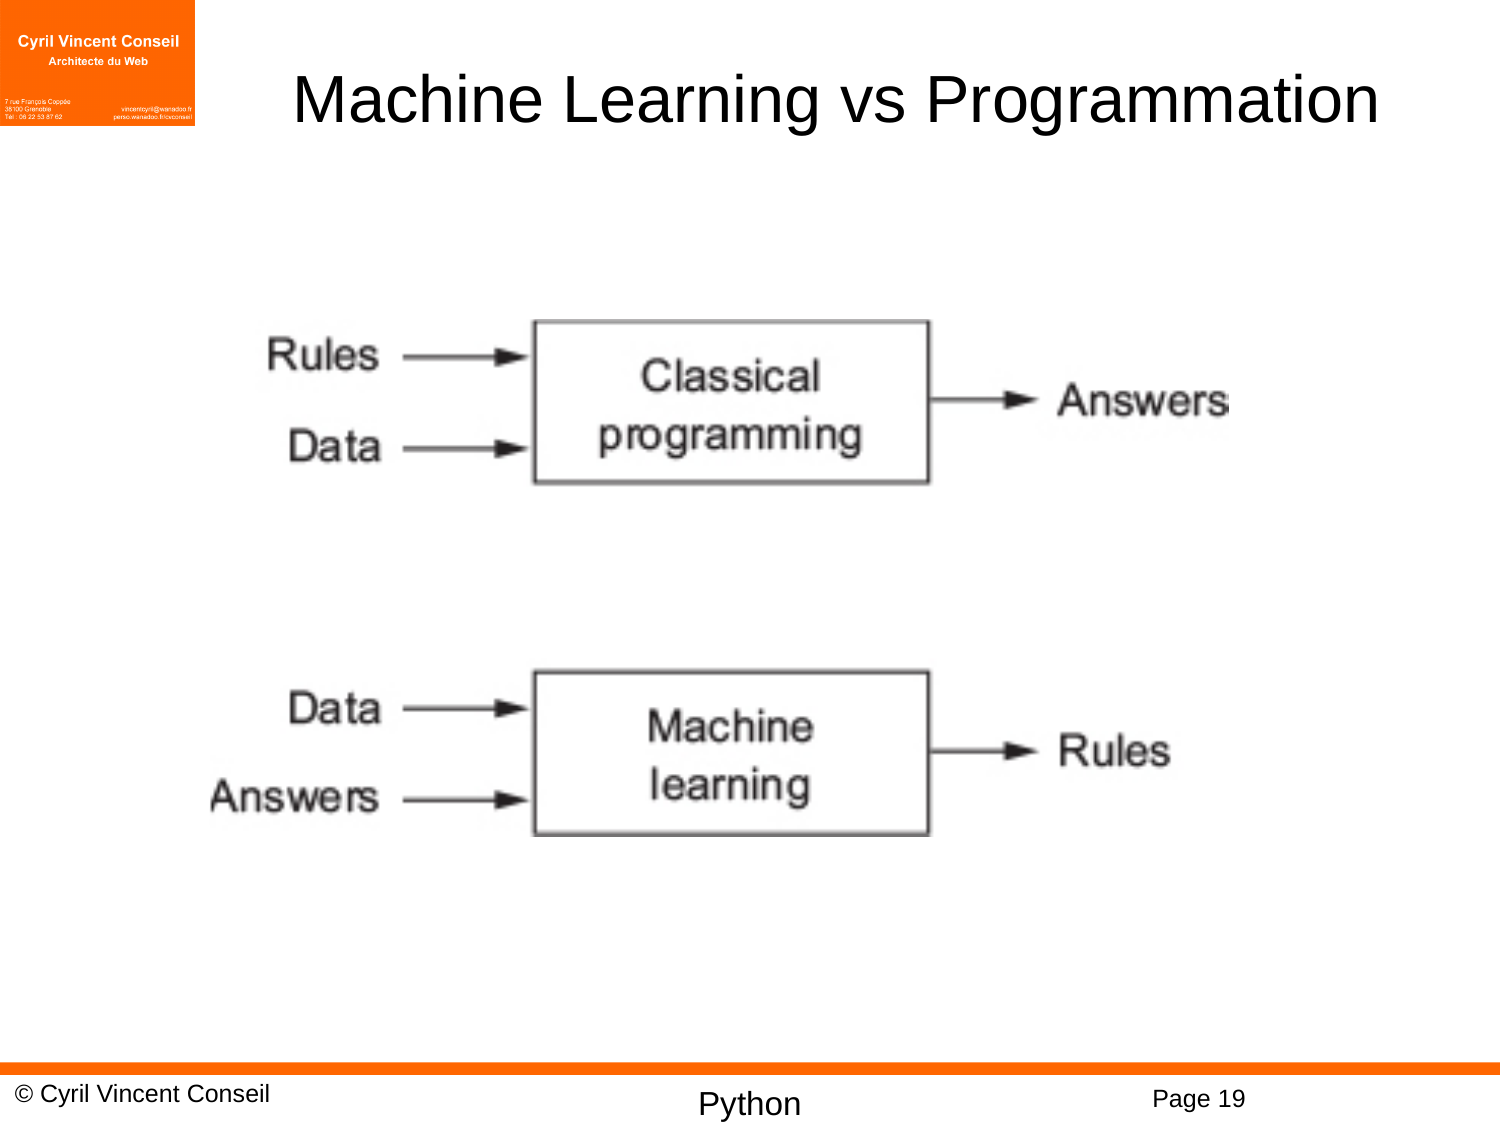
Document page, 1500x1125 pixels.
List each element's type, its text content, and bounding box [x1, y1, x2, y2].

picture [0, 0, 195, 126]
title Machine Learning vs Programmation [194, 2, 1480, 190]
picture [208, 319, 1229, 837]
